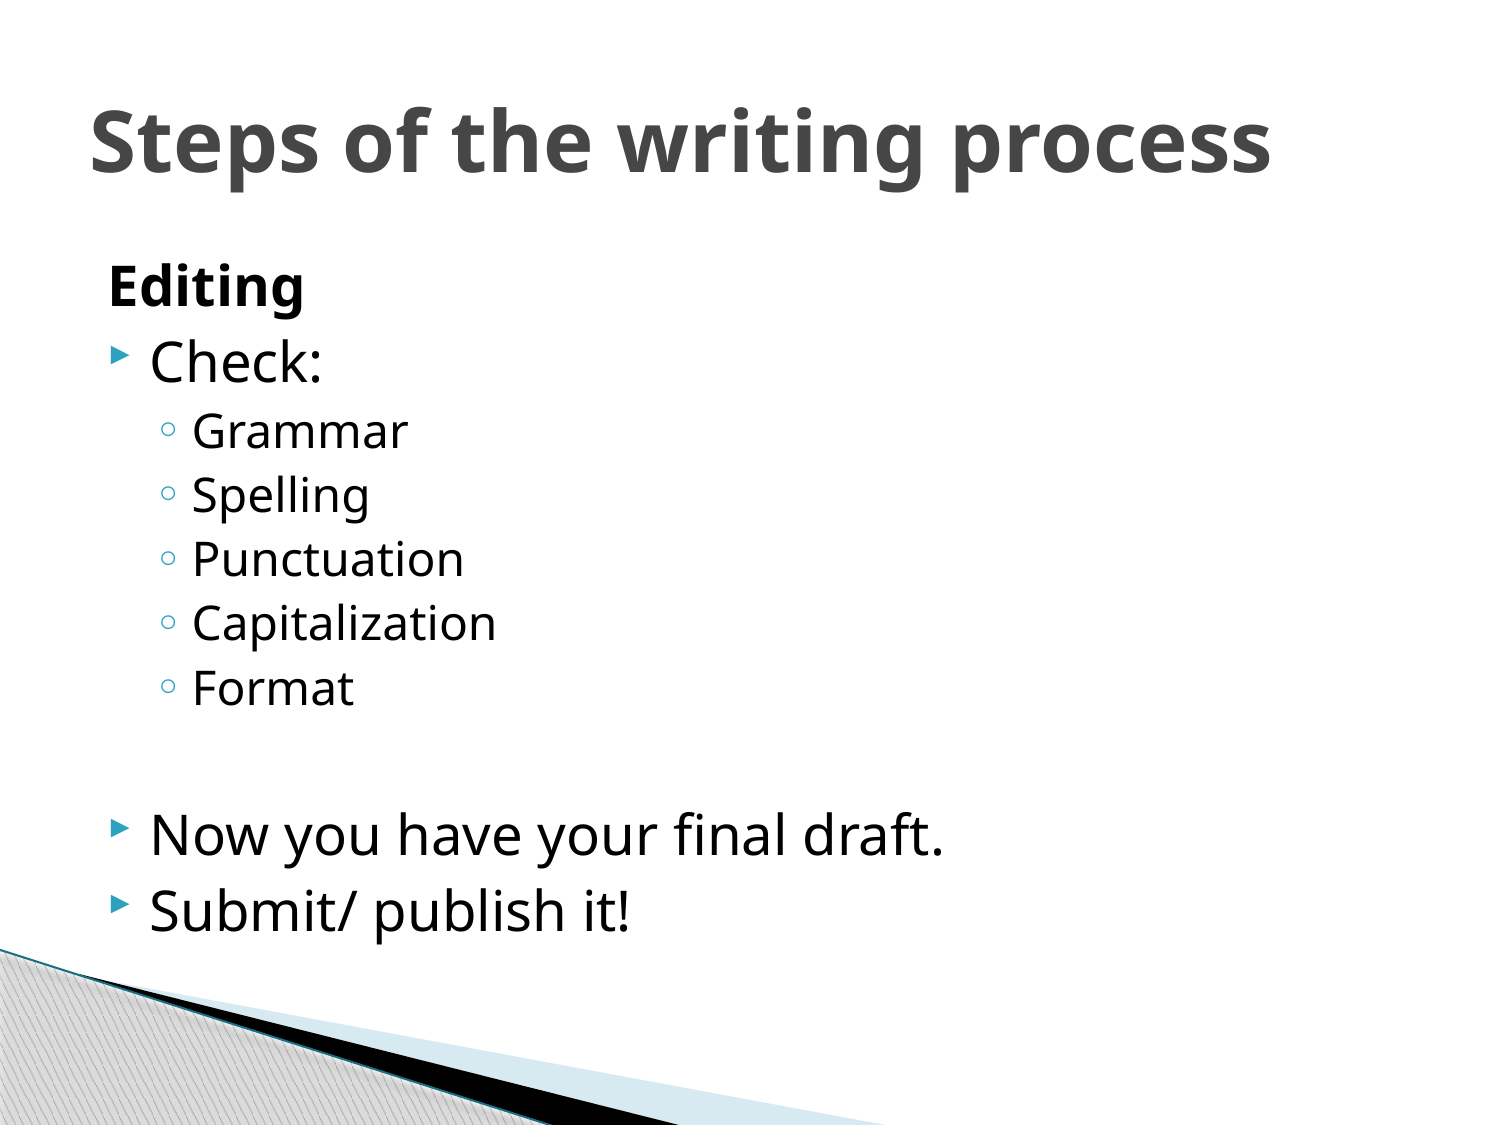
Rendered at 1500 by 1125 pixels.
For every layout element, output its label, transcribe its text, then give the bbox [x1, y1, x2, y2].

title Steps of the writing process [75, 45, 1425, 233]
list Editing Check: Grammar Spelling Punctuation Capitalization Format Now you have your final draft. Submit/ publish it! [75, 243, 1425, 986]
